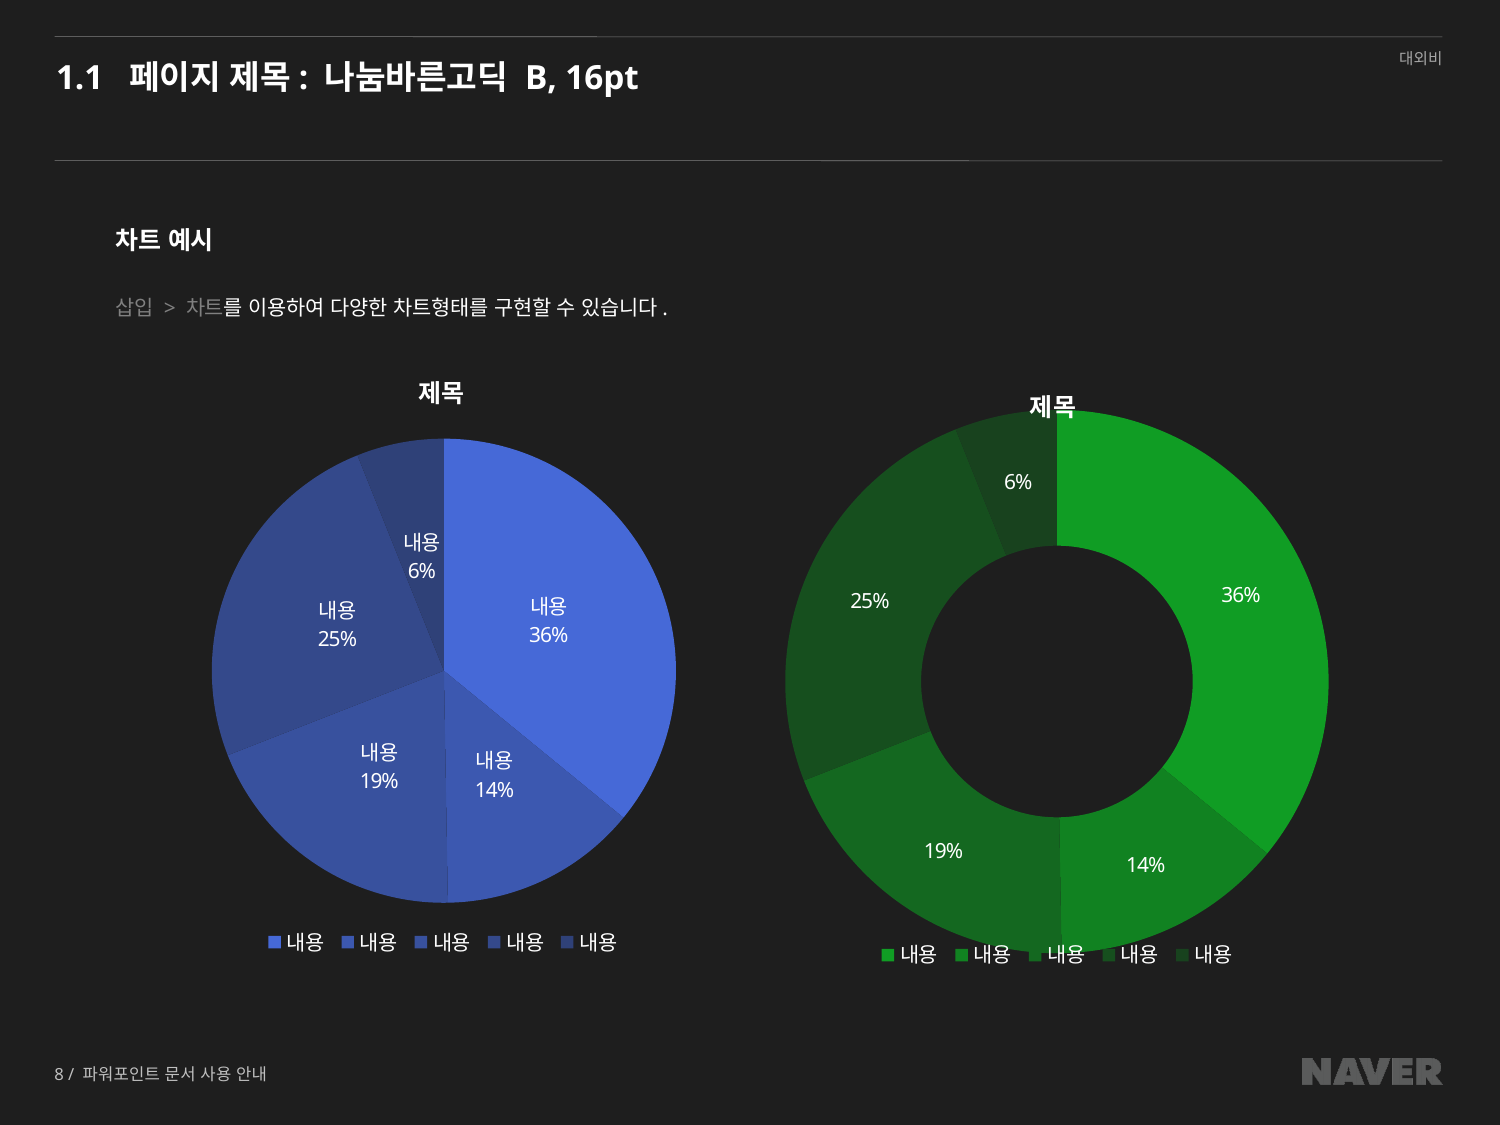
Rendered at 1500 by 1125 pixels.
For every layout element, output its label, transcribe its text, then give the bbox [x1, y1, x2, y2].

chart [194, 353, 694, 967]
list 차트 예시 삽입 > 차트를 이용하여 다양한 차트형태를 구현할 수 있습니다. [100, 202, 1400, 945]
title 1.1 페이지 제목: 나눔바른고딕 B, 16pt [41, 49, 1459, 105]
chart [773, 321, 1341, 1019]
picture [1302, 1058, 1443, 1085]
